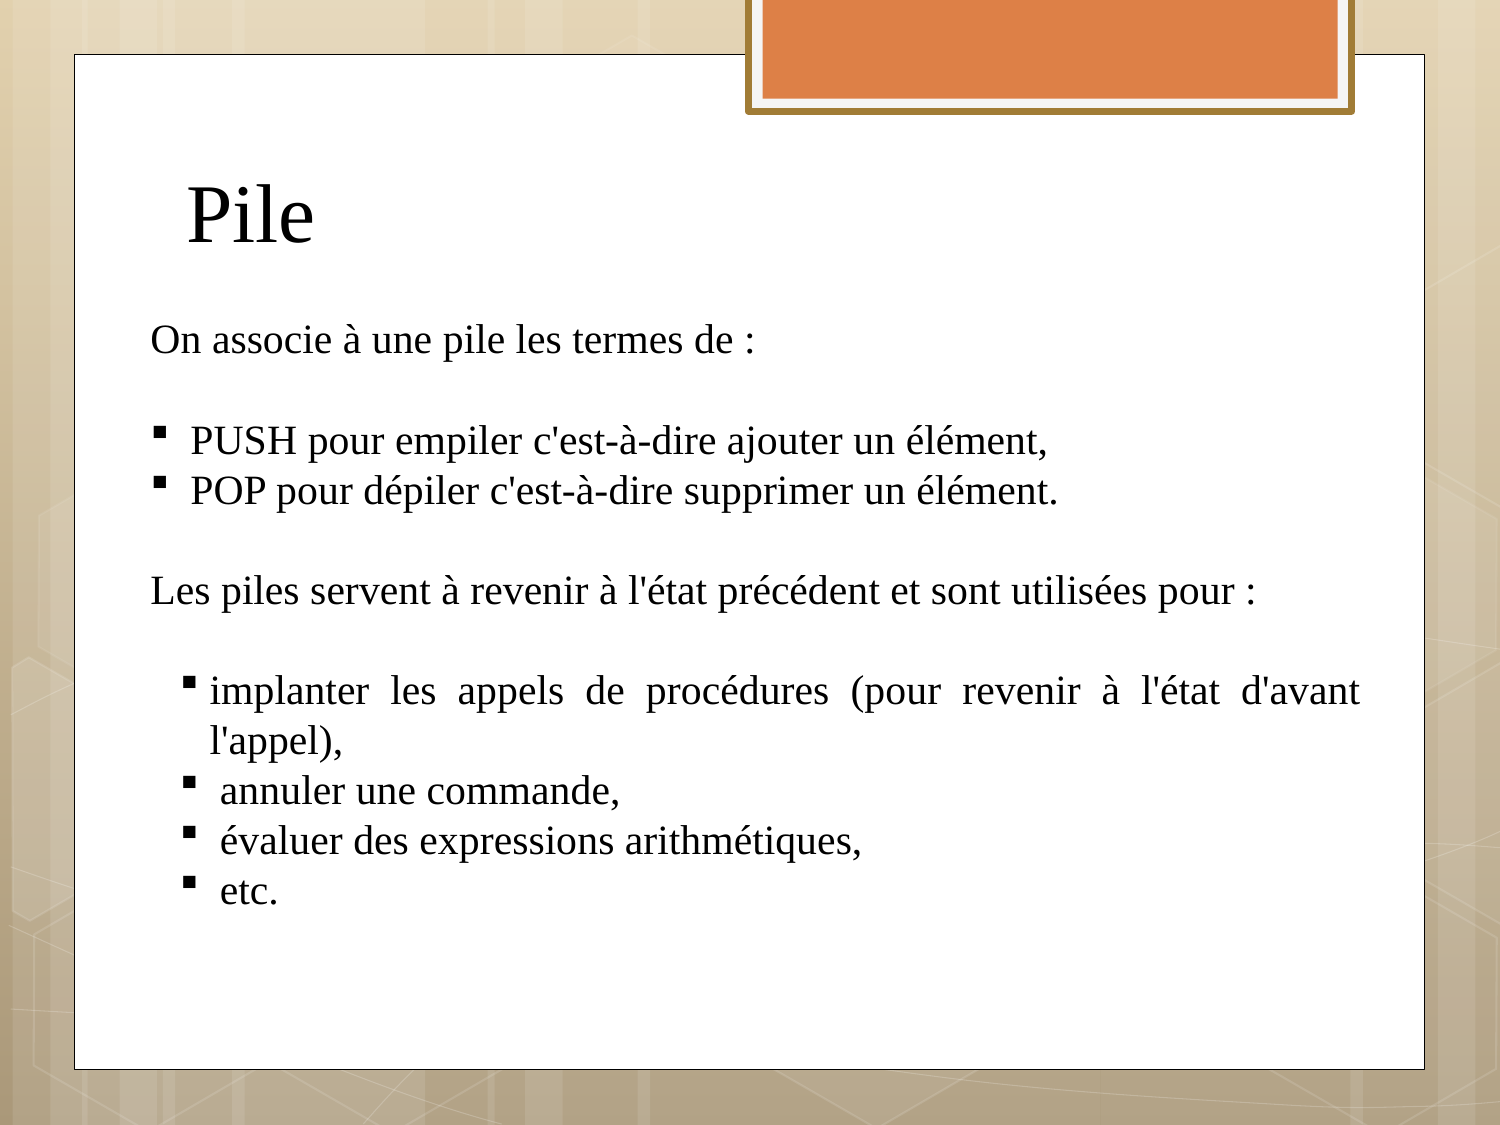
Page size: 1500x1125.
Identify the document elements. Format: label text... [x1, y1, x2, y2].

text_box On associe à une pile les termes de : PUSH pour empiler c'est-à-dire ajouter un élément, POP pour dépiler c'est-à-dire supprimer un élément. Les piles servent à revenir à l'état précédent et sont utilisées pour : implanter les appels de procédures (pour revenir à l'état d'avant l'appel), annuler une commande, évaluer des expressions arithmétiques, etc. [135, 304, 1376, 920]
title Pile [171, 126, 1324, 268]
